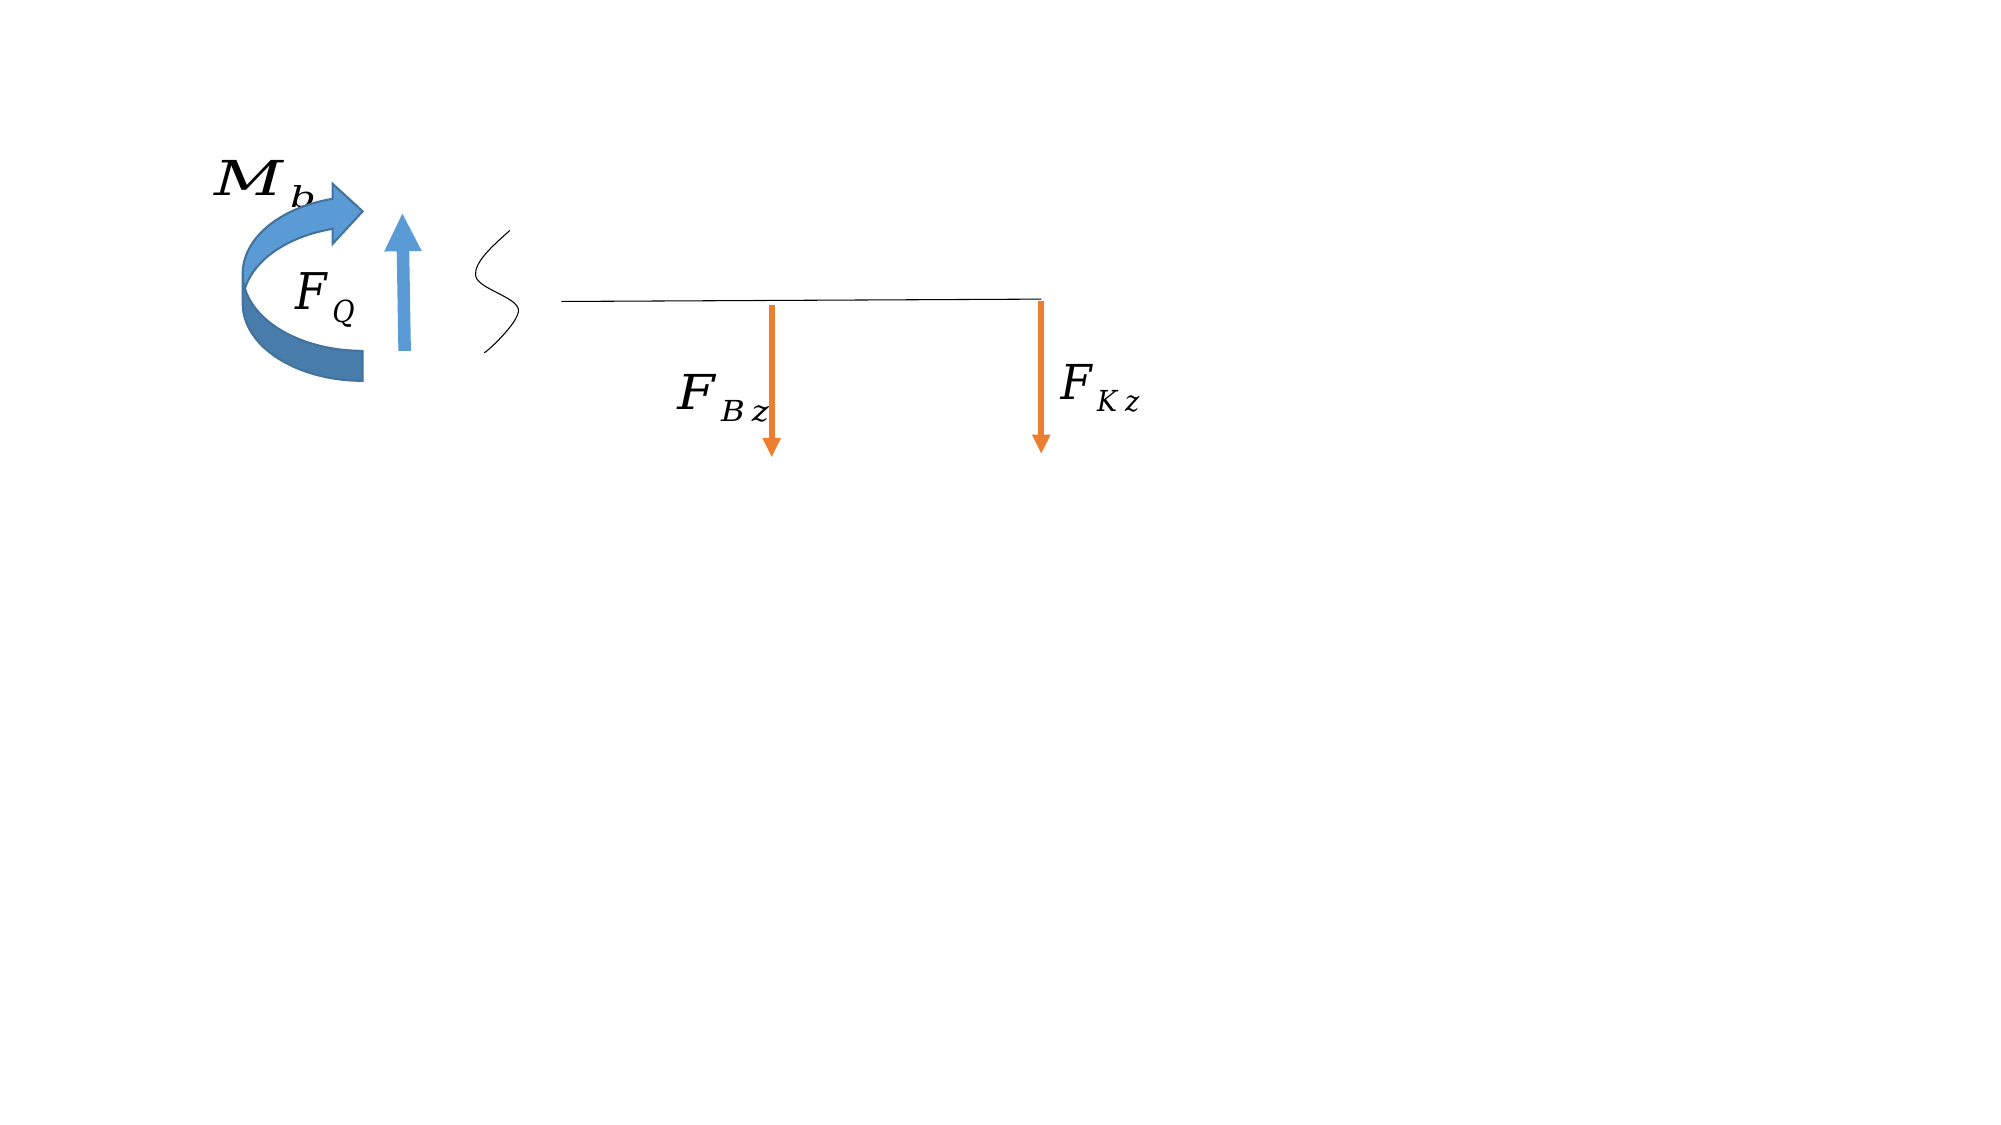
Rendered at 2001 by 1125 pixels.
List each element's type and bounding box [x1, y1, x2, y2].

text_box [475, 230, 519, 354]
text_box [241, 181, 365, 382]
